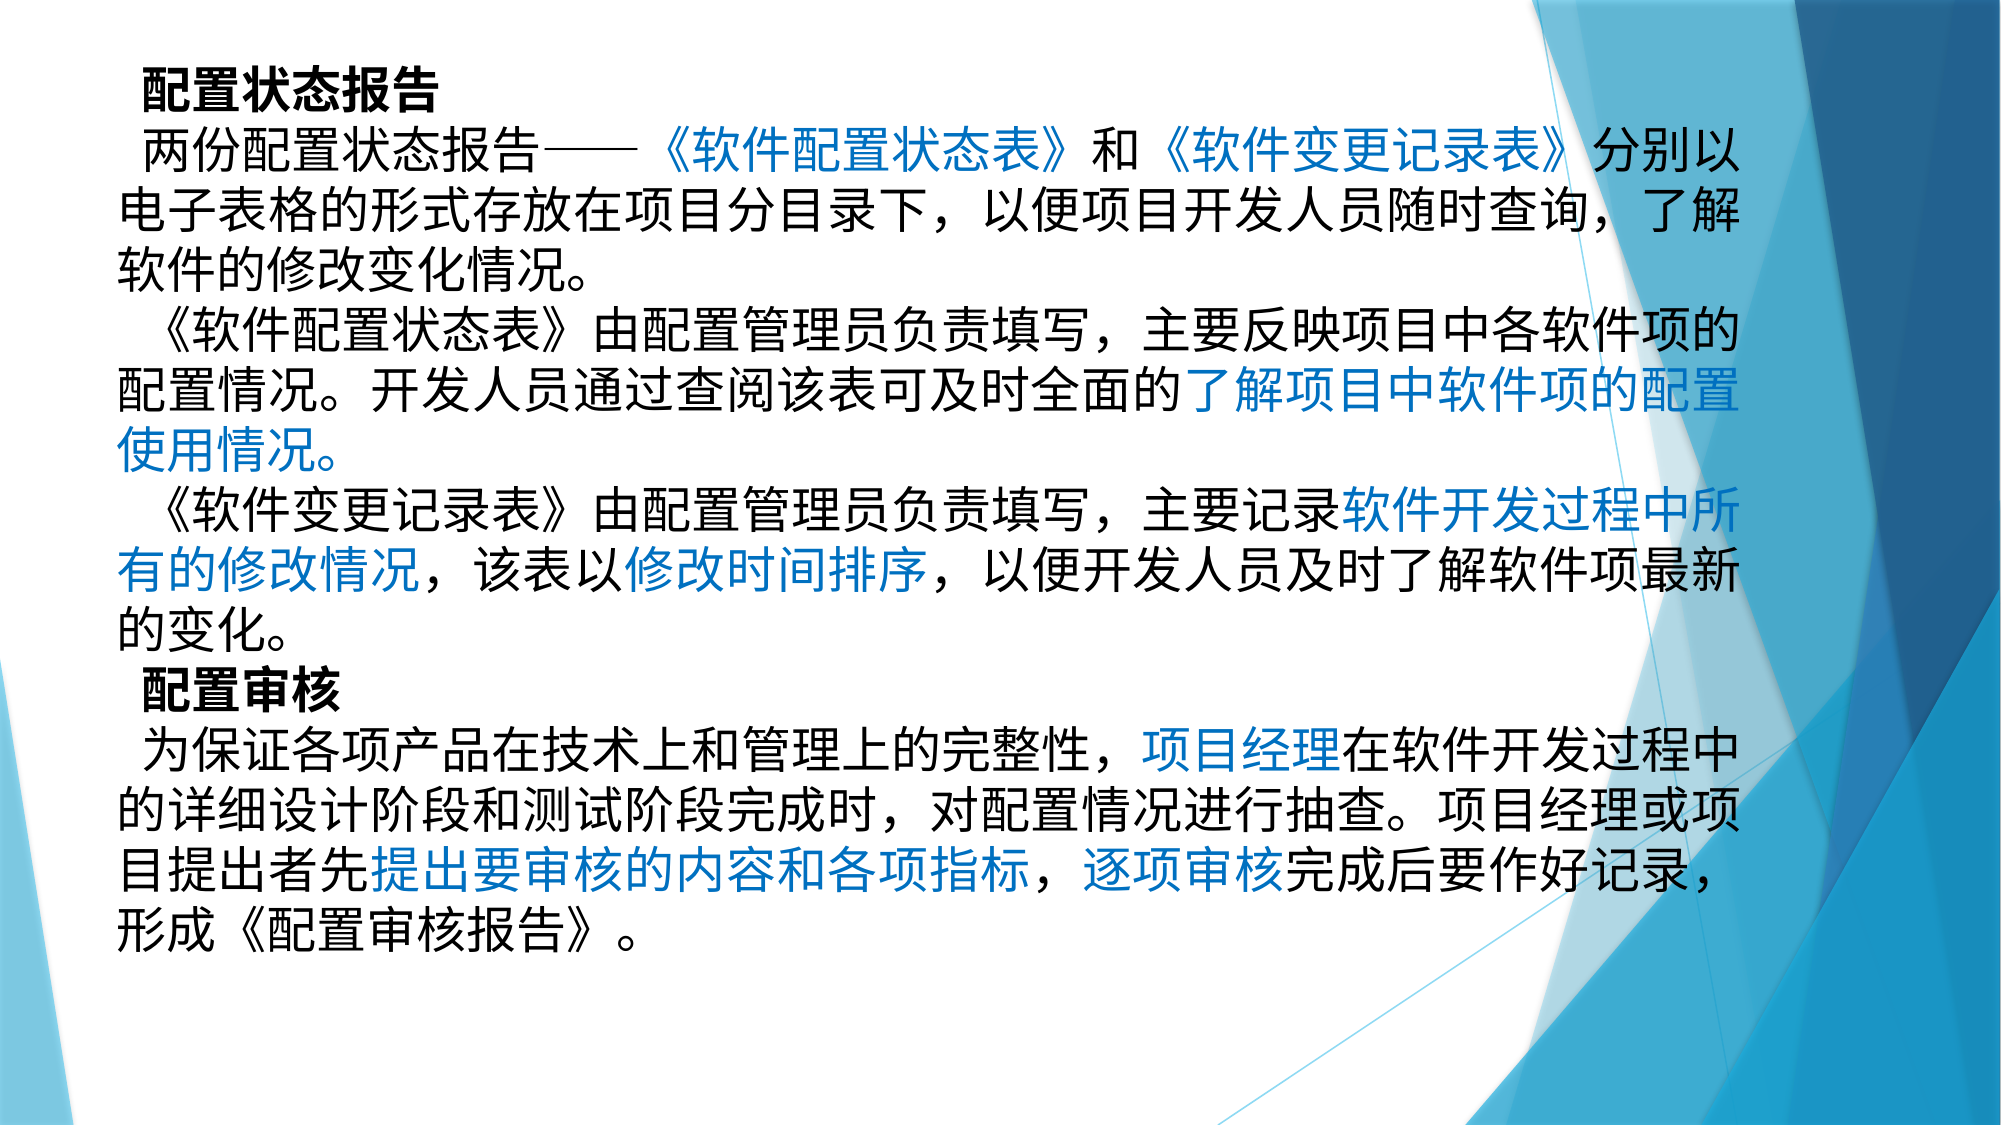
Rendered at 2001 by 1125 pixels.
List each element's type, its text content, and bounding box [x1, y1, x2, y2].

text_box 配置状态报告 两份配置状态报告——《软件配置状态表》和《软件变更记录表》分别以电子表格的形式存放在项目分目录下，以便项目开发人员随时查询，了解软件的修改变化情况。 《软件配置状态表》由配置管理员负责填写，主要反映项目中各软件项的配置情况。开发人员通过查阅该表可及时全面的了解项目中软件项的配置使用情况。 《软件变更记录表》由配置管理员负责填写，主要记录软件开发过程中所有的修改情况，该表以修改时间排序，以便开发人员及时了解软件项最新的变化。 配置审核 为保证各项产品在技术上和管理上的完整性，项目经理在软件开发过程中的详细设计阶段和测试阶段完成时，对配置情况进行抽查。项目经理或项目提出者先提出要审核的内容和各项指标，逐项审核完成后要作好记录，形成《配置审核报告》。 [101, 50, 1757, 966]
